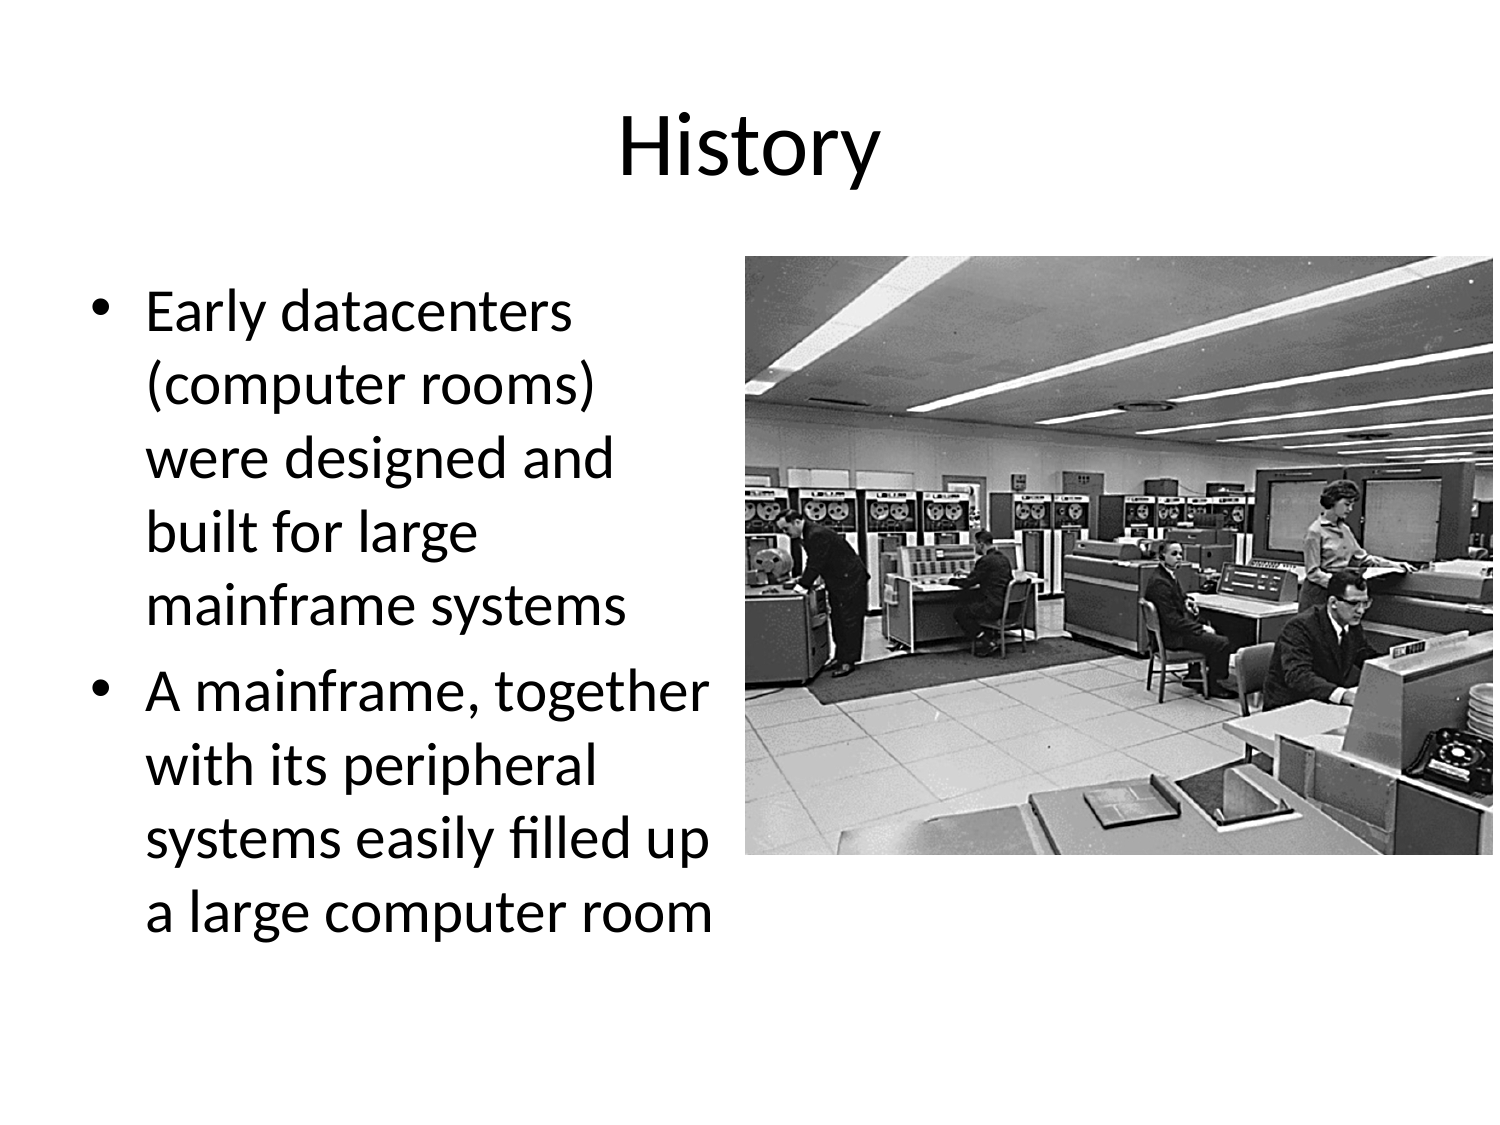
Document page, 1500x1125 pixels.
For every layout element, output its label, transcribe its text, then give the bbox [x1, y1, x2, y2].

picture [745, 256, 1494, 855]
title History [75, 45, 1425, 233]
list Early datacenters (computer rooms) were designed and built for large mainframe systems A mainframe, together with its peripheral systems easily filled up a large computer room [75, 262, 746, 1005]
